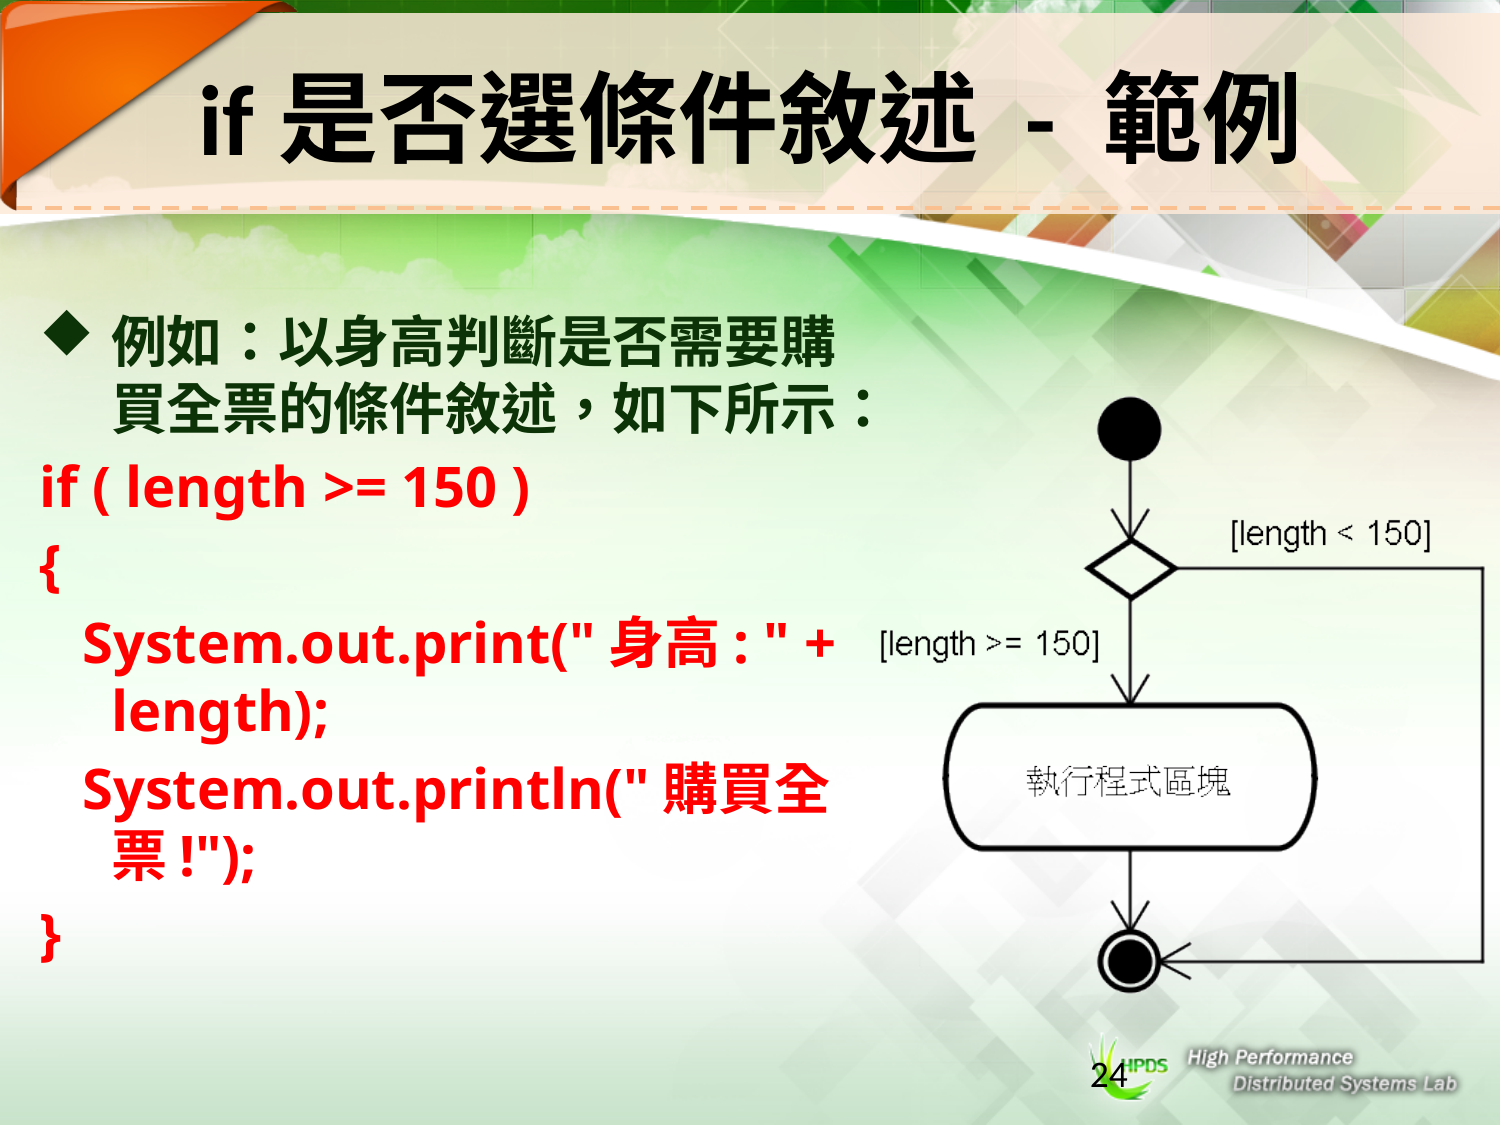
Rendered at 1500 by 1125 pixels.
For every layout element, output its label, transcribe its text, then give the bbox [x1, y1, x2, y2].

text_box [312, 11, 1500, 207]
slide_number 24 [1074, 1042, 1425, 1103]
text_box if是否選條件敘述 - 範例 [312, 48, 1436, 183]
text_box 例如：以身高判斷是否需要購買全票的條件敘述，如下所示： if ( length >= 150 ) { System.out.print("身高: " + length); System.out.println("購買全票!"); } [24, 298, 853, 1043]
picture [0, 0, 1500, 1125]
